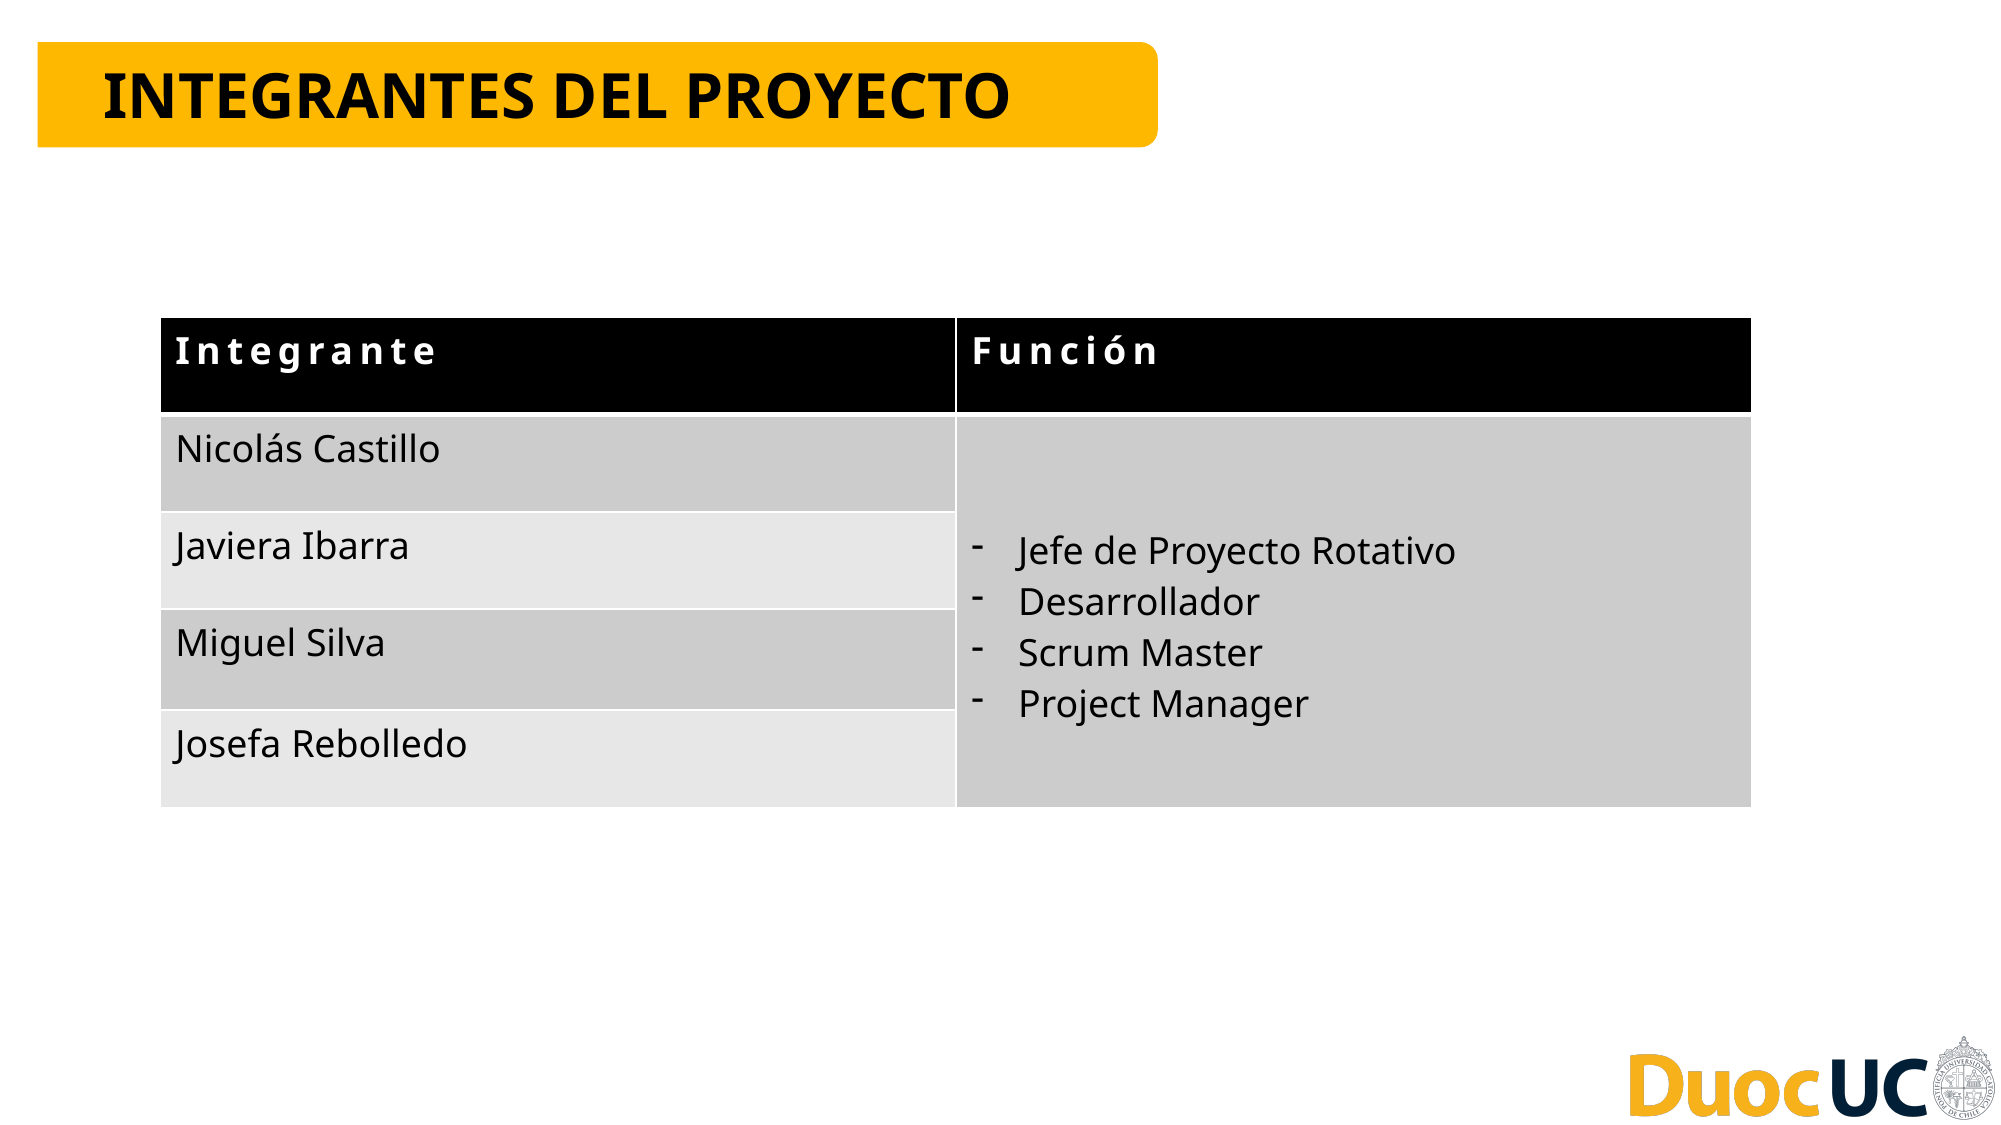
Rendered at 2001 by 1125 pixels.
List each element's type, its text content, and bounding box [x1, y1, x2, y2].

picture [1624, 1030, 2000, 1125]
table_cell Jefe de Proyecto Rotativo Desarrollador Scrum Master Project Manager [957, 417, 1751, 807]
table_cell Josefa Rebolledo [161, 711, 955, 807]
table_cell Miguel Silva [161, 610, 955, 709]
title INTEGRANTES DEL PROYECTO [59, 50, 1058, 140]
text_box [35, 40, 1160, 149]
table_cell Javiera Ibarra [161, 513, 955, 608]
table_header Integrante [161, 318, 955, 412]
table_header Función [957, 318, 1751, 412]
table_cell Nicolás Castillo [161, 417, 955, 511]
